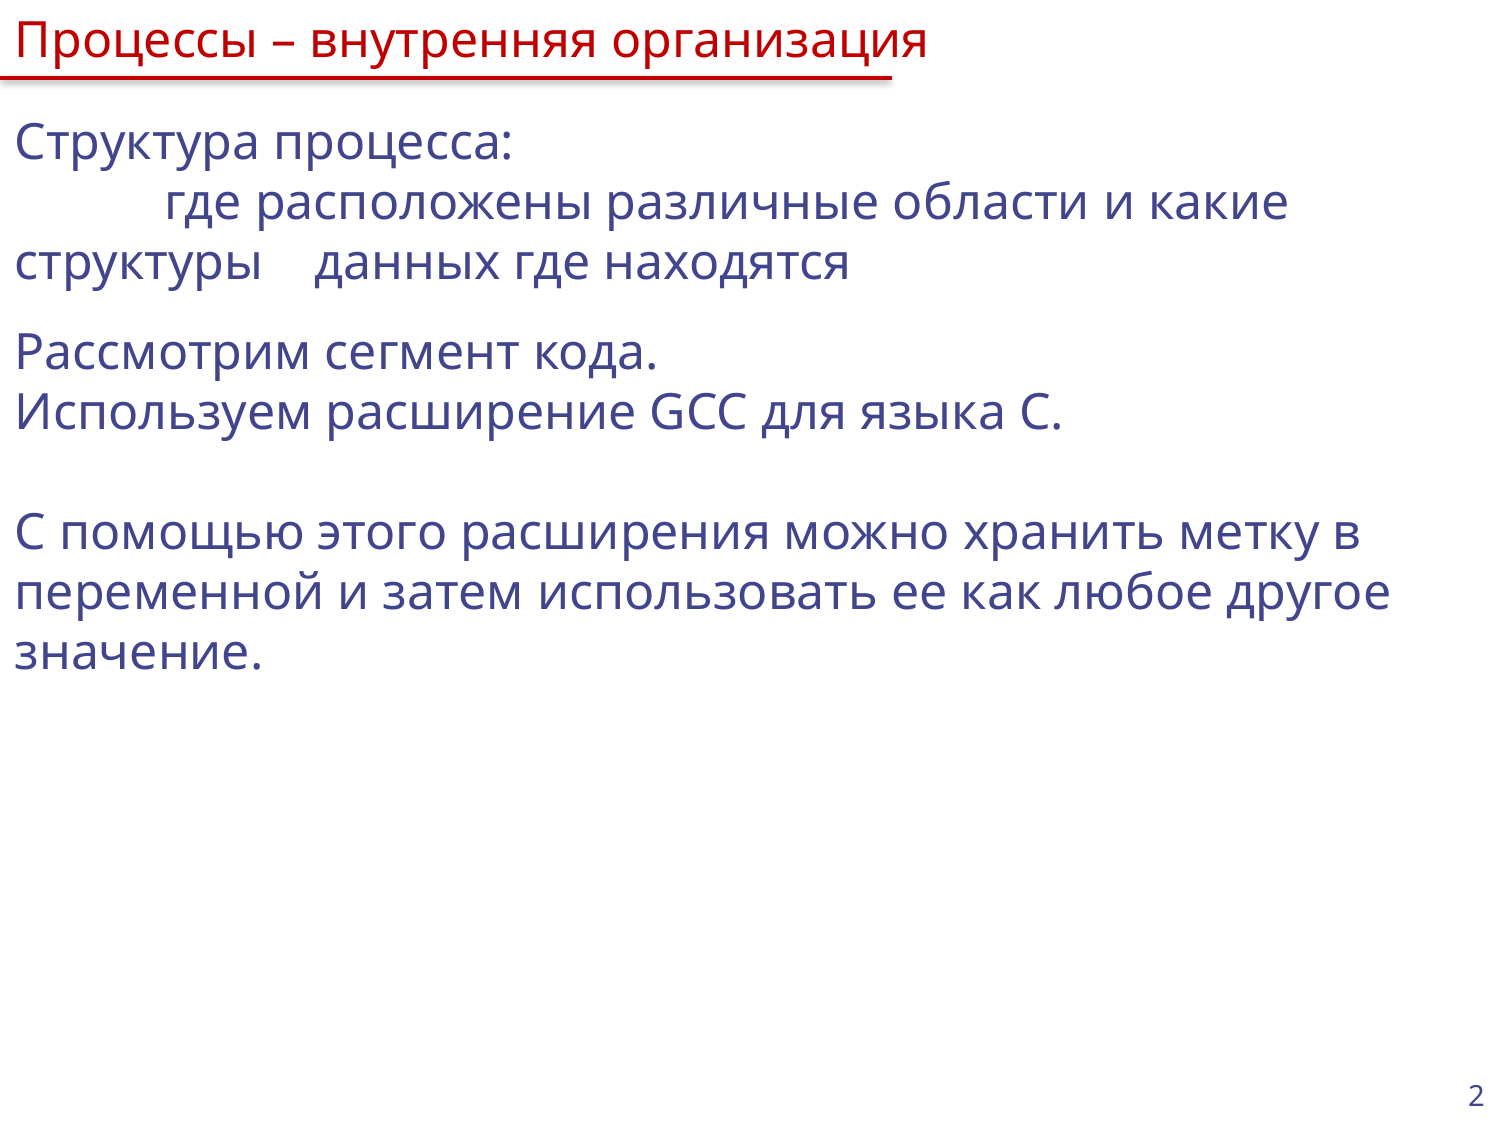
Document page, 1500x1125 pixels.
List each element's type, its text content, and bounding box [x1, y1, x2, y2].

text_box Структура процесса: где расположены различные области и какие структуры данных где находятся [0, 101, 1500, 297]
slide_number 2 [1187, 1050, 1500, 1125]
text_box Процессы – внутренняя организация [0, 0, 1500, 75]
text_box Рассмотрим сегмент кода. Используем расширение GCC для языка C. С помощью этого расширения можно хранить метку в переменной и затем использовать ее как любое другое значение. [0, 312, 1500, 688]
